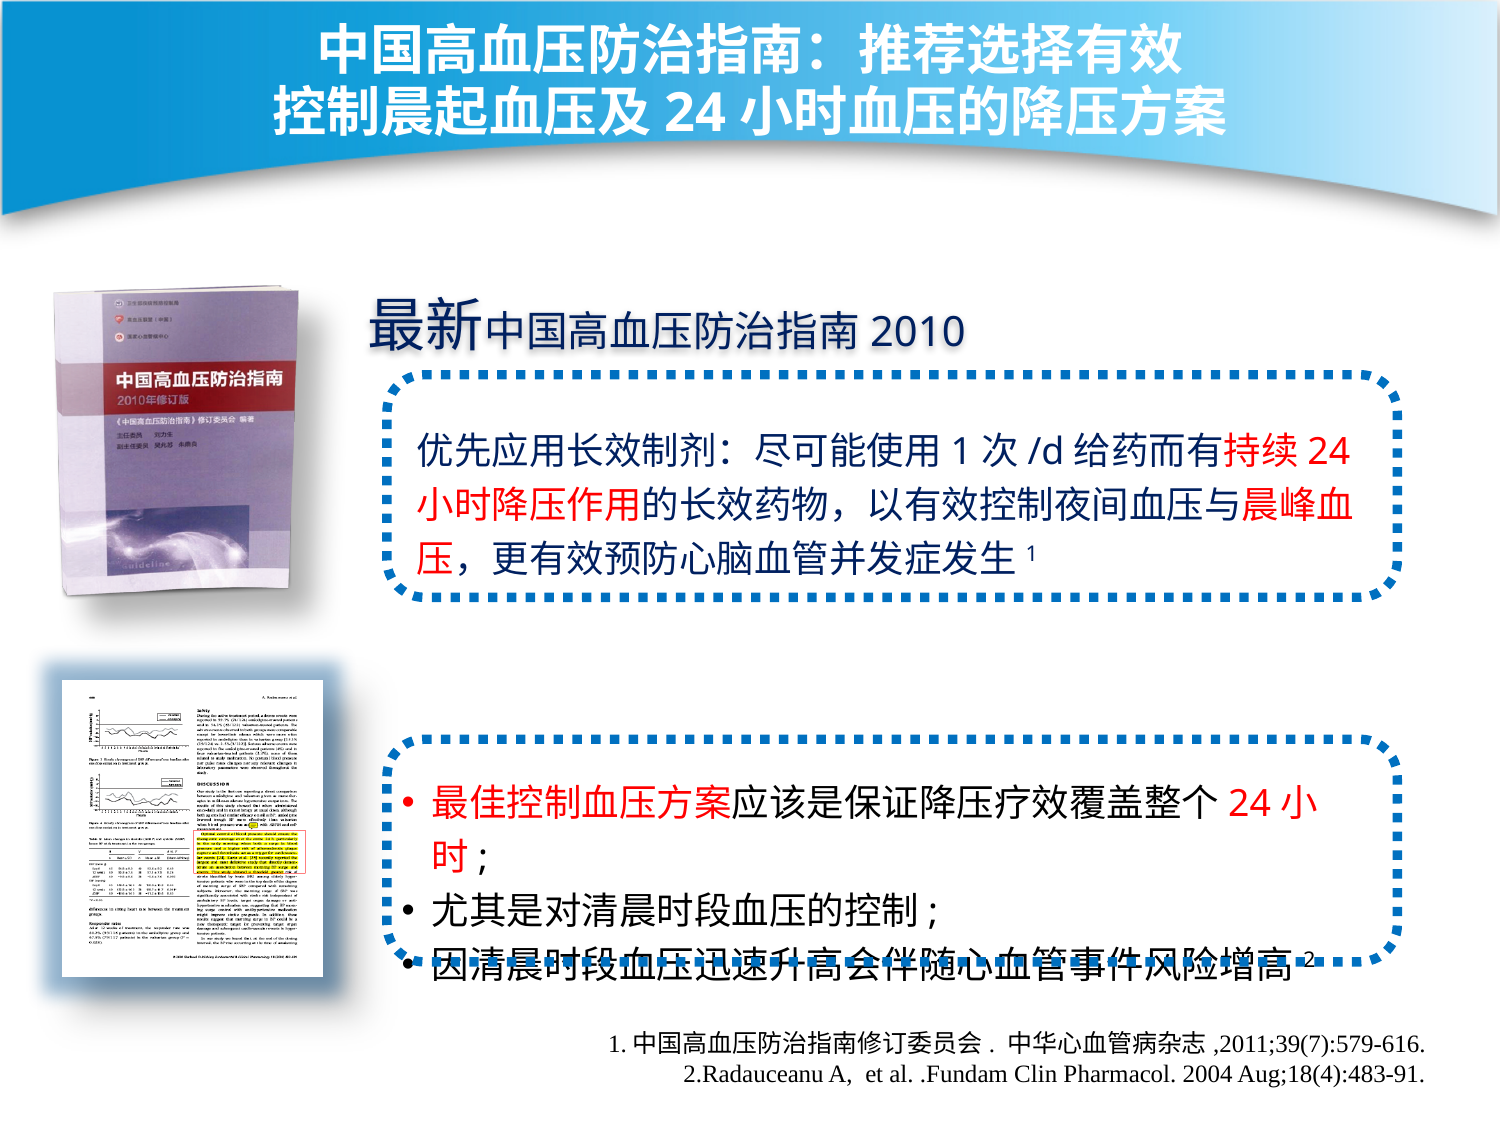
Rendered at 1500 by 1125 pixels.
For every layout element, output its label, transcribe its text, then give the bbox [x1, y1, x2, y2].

text_box [384, 737, 1400, 964]
text_box [384, 372, 1400, 600]
title 中国高血压防治指南：推荐选择有效 控制晨起血压及24小时血压的降压方案 [51, 12, 1449, 112]
picture [0, 0, 1500, 1125]
text_box 1.中国高血压防治指南修订委员会. 中华心血管病杂志,2011;39(7):579-616. 2.Radauceanu A, et al. .Fundam Clin Pharmacol. 2004 Aug;18(4):483-91. [222, 1020, 1441, 1096]
text_box 最新中国高血压防治指南2010 [405, 280, 982, 365]
